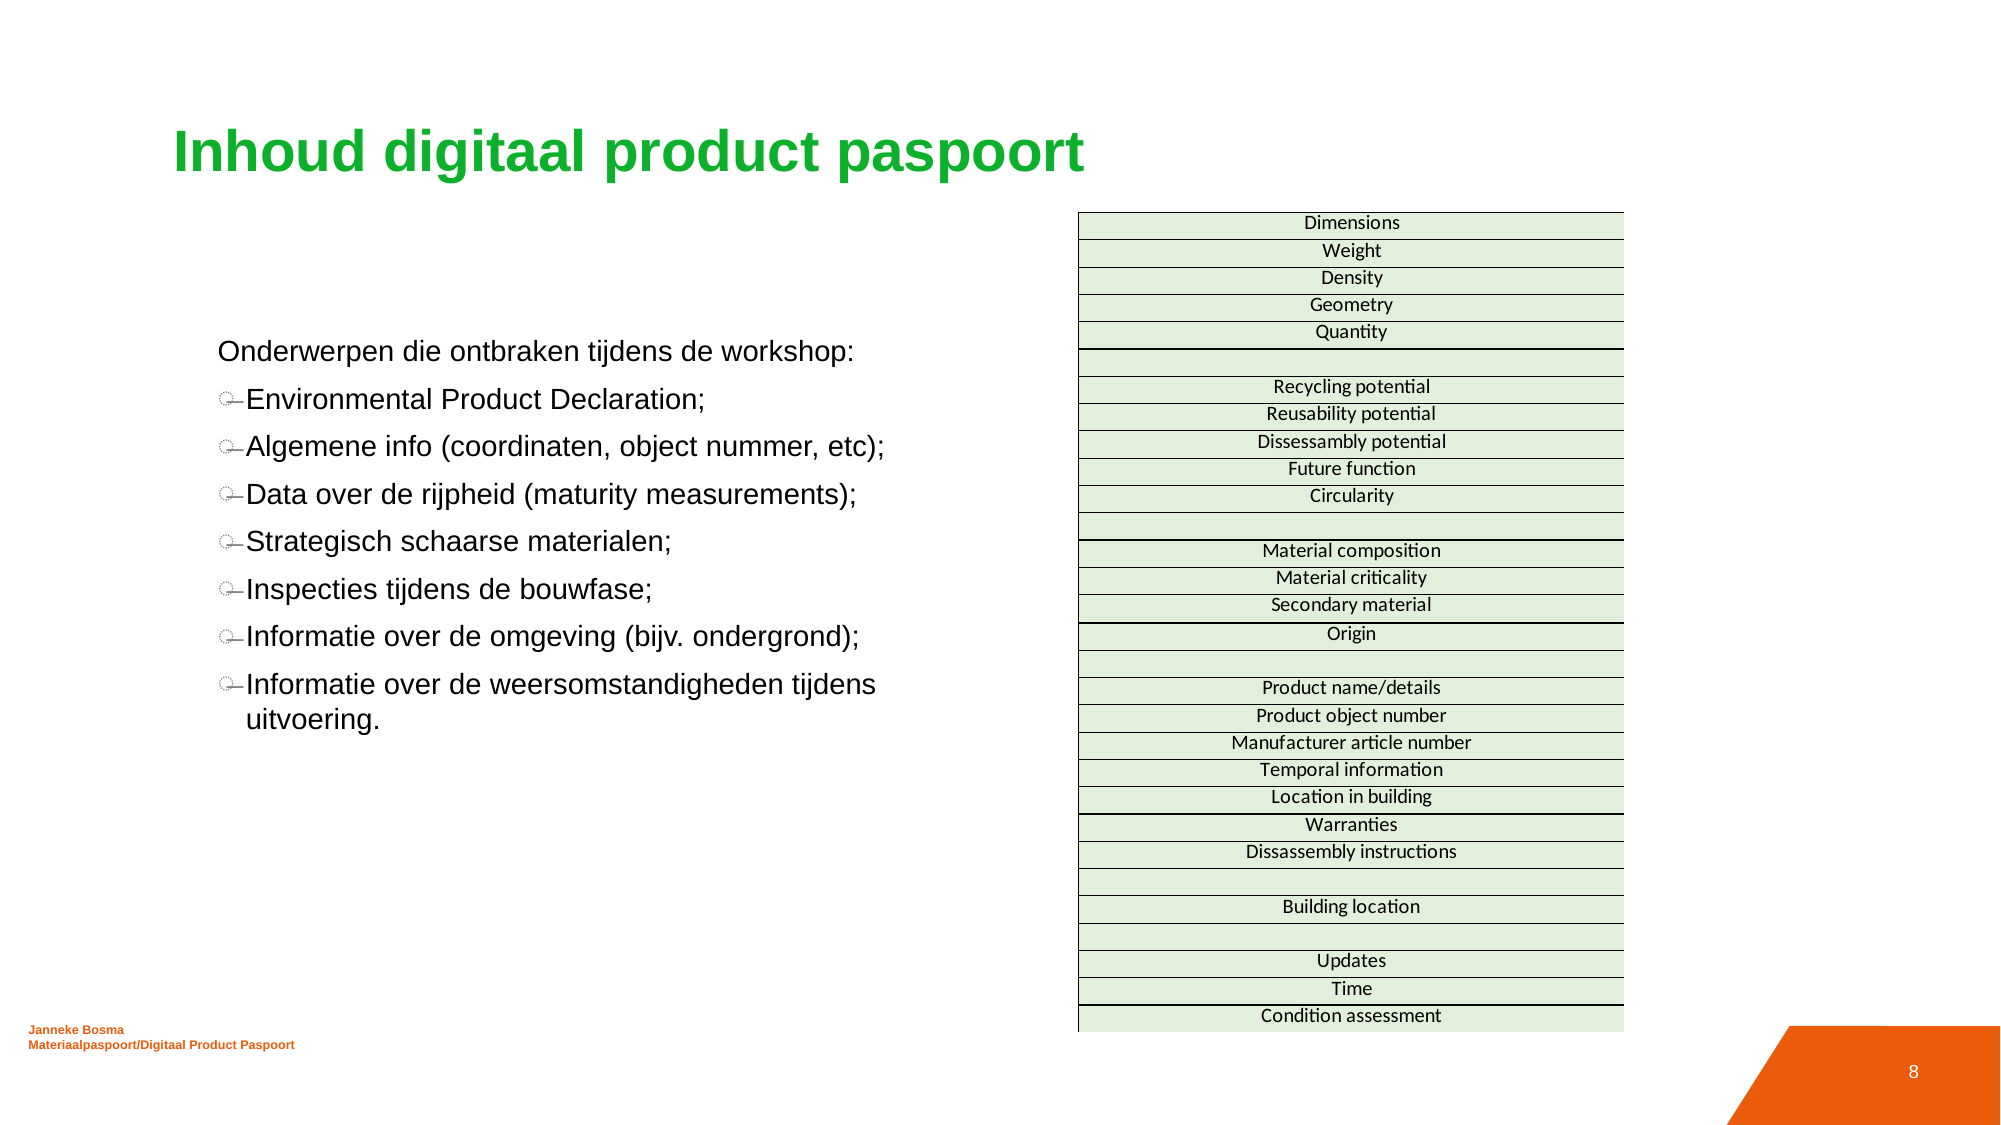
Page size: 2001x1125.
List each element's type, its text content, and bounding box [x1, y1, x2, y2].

list Onderwerpen die ontbraken tijdens de workshop: Environmental Product Declaration; Algemene info (coordinaten, object nummer, etc); Data over de rijpheid (maturity measurements); Strategisch schaarse materialen; Inspecties tijdens de bouwfase; Informatie over de omgeving (bijv. ondergrond); Informatie over de weersomstandigheden tijdens uitvoering. [172, 325, 923, 972]
title Inhoud digitaal product paspoort [173, 113, 1727, 213]
picture [1077, 212, 1626, 1033]
